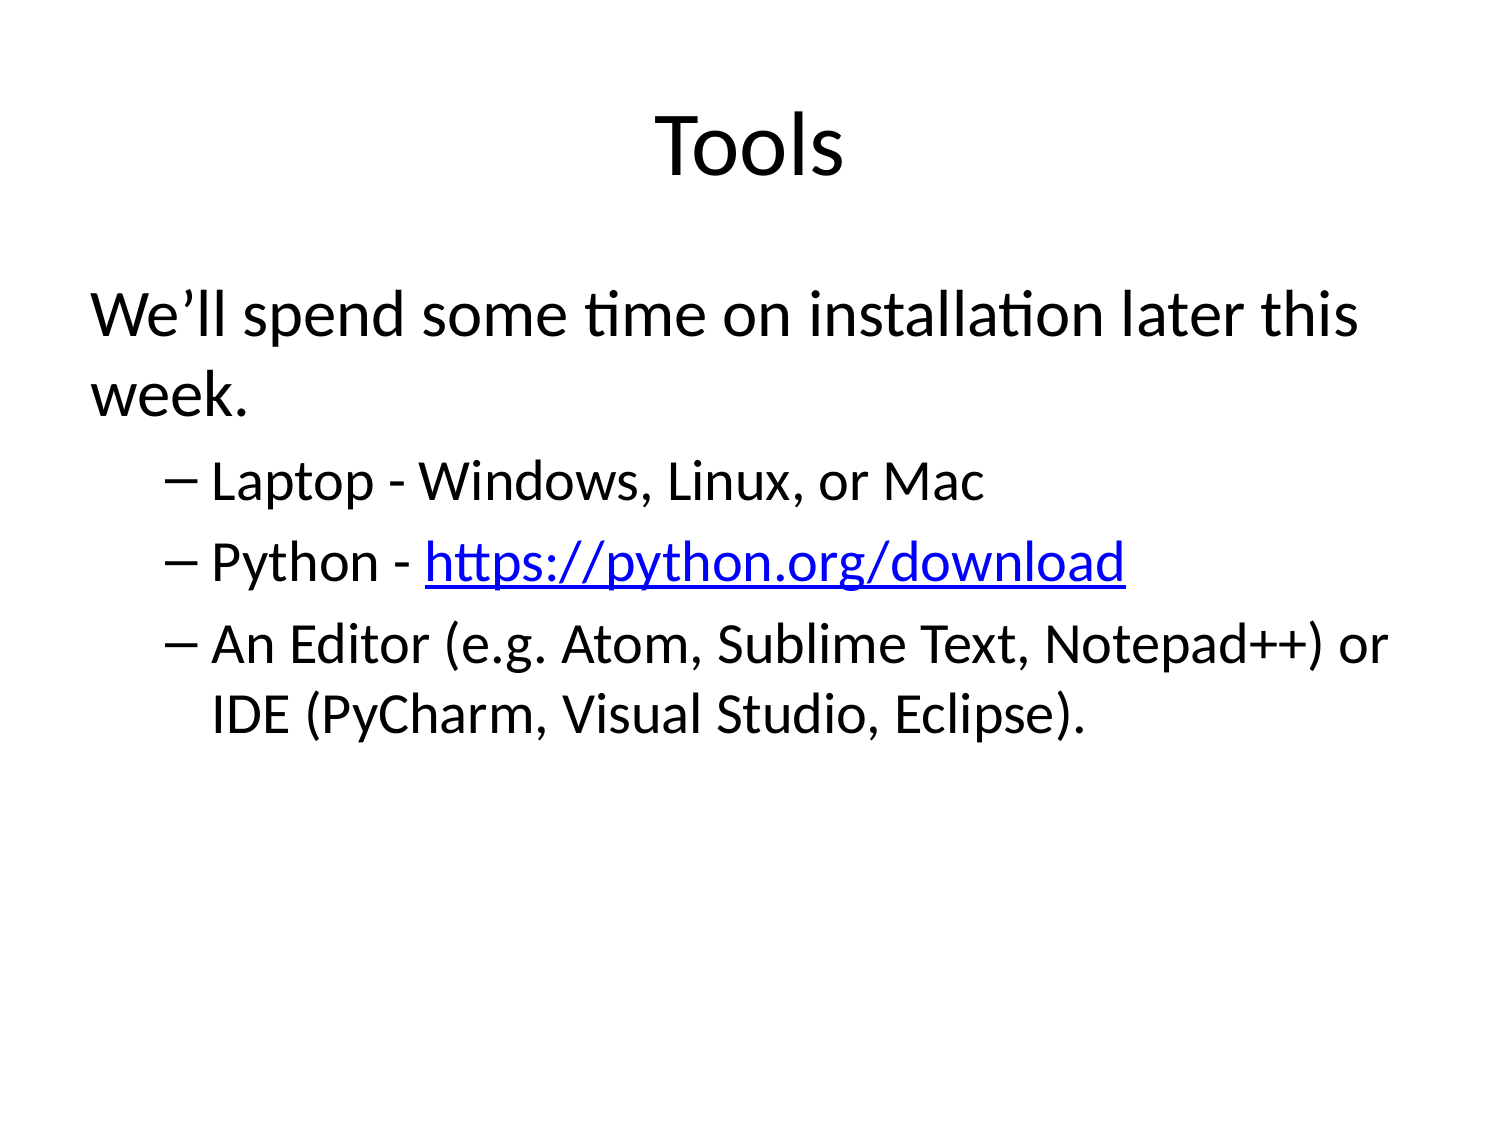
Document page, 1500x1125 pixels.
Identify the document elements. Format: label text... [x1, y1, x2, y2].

title Tools [75, 45, 1425, 233]
list We’ll spend some time on installation later this week. Laptop - Windows, Linux, or Mac Python - https://python.org/download An Editor (e.g. Atom, Sublime Text, Notepad++) or IDE (PyCharm, Visual Studio, Eclipse). [75, 262, 1425, 1005]
